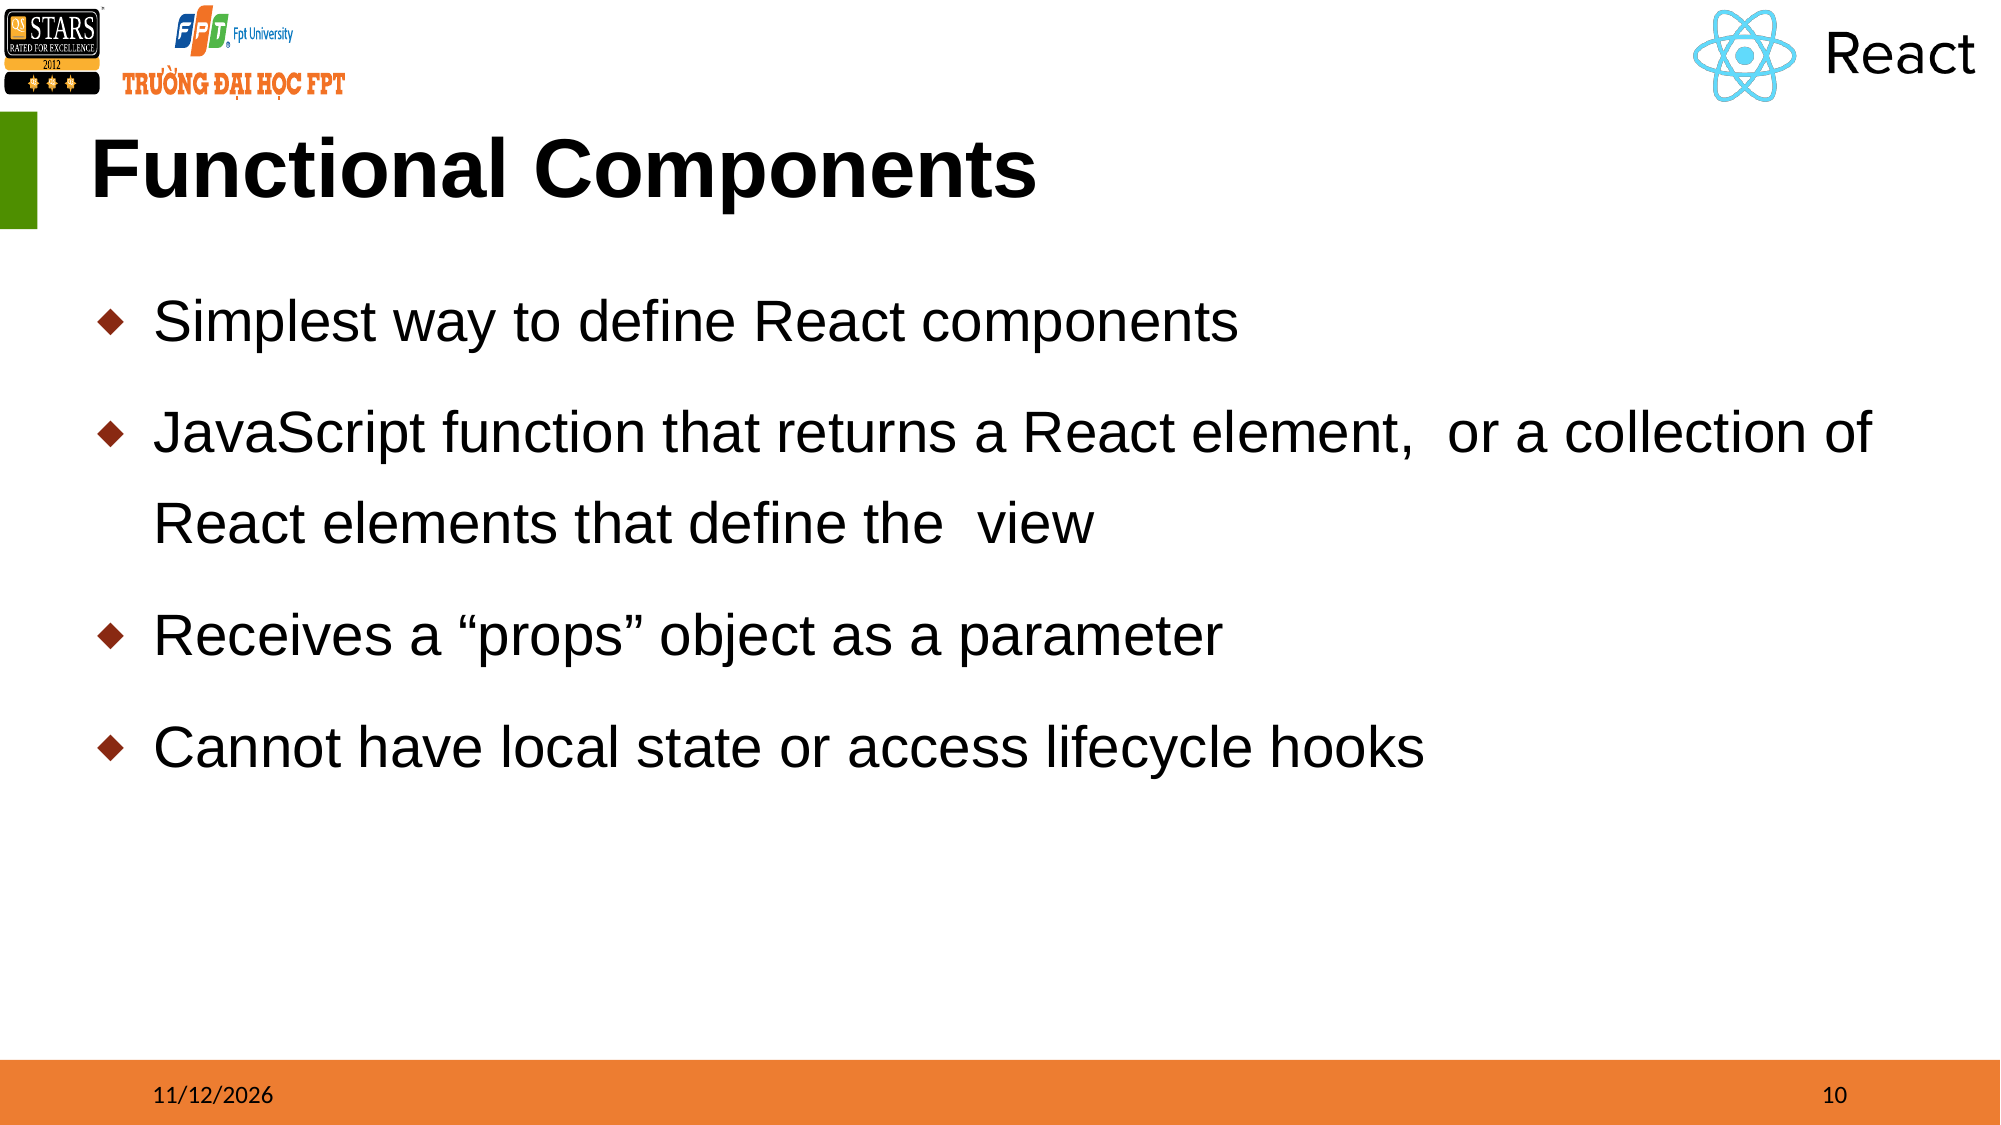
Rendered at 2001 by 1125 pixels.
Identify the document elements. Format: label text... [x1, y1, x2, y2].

title Functional Components [37, 111, 1978, 230]
picture [1679, 8, 2001, 103]
slide_number 10 [1412, 1063, 1863, 1124]
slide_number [137, 1063, 588, 1124]
list Simplest way to define React components JavaScript function that returns a React element, or a collection of React elements that define the view Receives a “props” object as a parameter Cannot have local state or access lifecycle hooks [82, 254, 1916, 1014]
